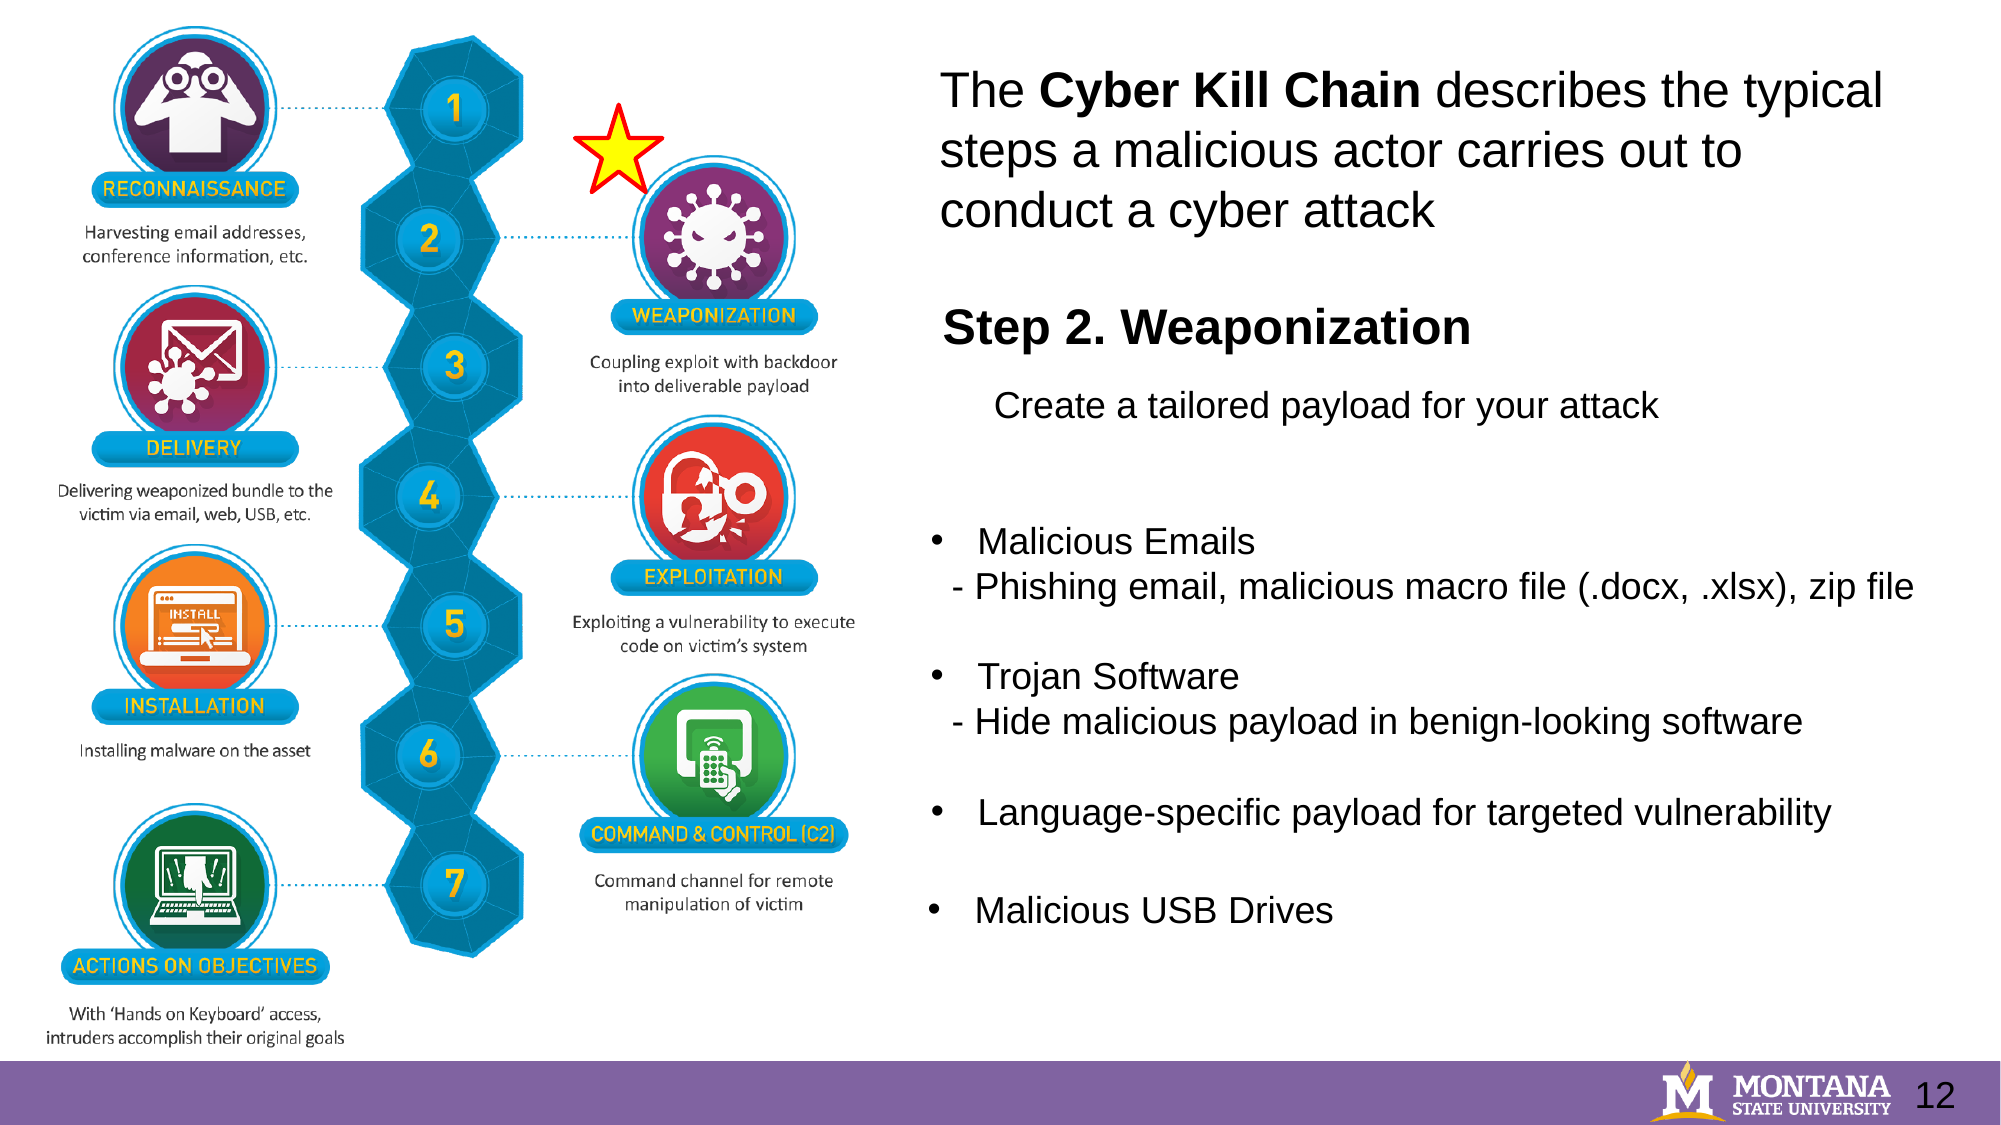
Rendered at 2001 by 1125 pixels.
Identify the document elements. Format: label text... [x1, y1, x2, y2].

text_box Malicious Emails - Phishing email, malicious macro file (.docx, .xlsx), zip file [915, 509, 1931, 615]
text_box Step 2. Weaponization [927, 287, 1488, 363]
picture [1650, 1060, 1891, 1122]
text_box Trojan Software - Hide malicious payload in benign-looking software [915, 644, 1819, 750]
text_box Malicious USB Drives [912, 878, 1350, 939]
text_box The Cyber Kill Chain describes the typical steps a malicious actor carries out to conduct a cyber attack [924, 49, 1900, 245]
picture [0, 16, 901, 1066]
text_box Create a tailored payload for your attack [978, 373, 1675, 434]
text_box Language-specific payload for targeted vulnerability [916, 780, 1847, 841]
slide_number 12 [1887, 1072, 1994, 1125]
